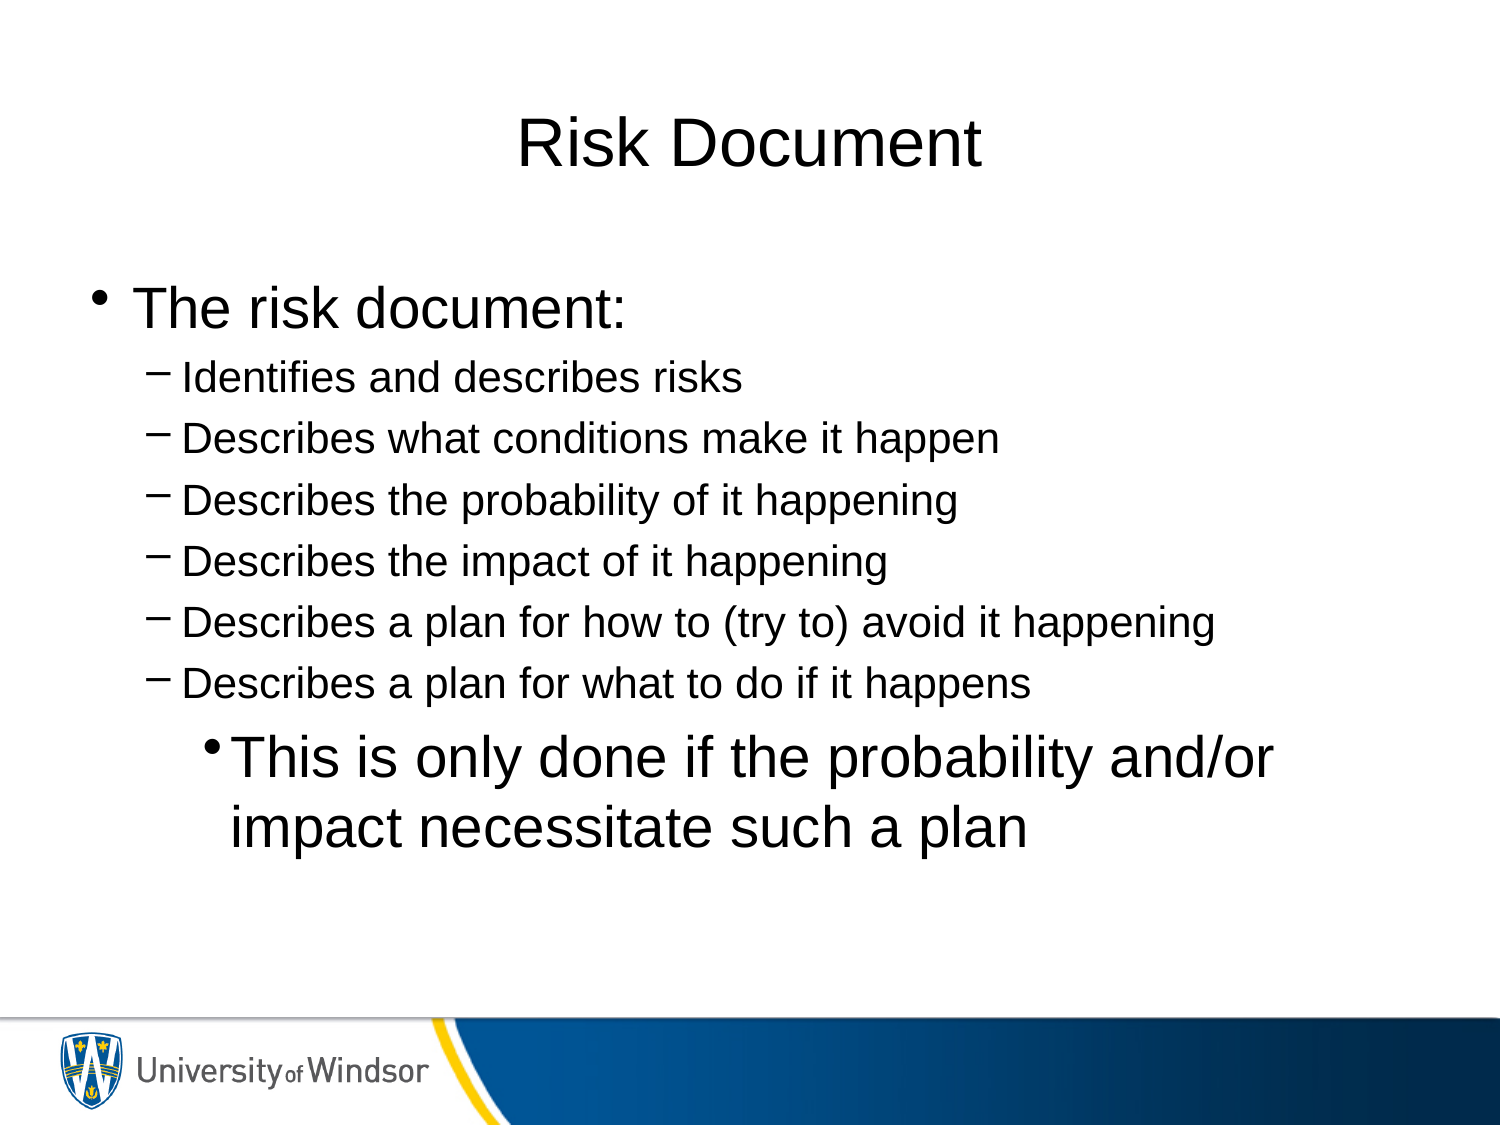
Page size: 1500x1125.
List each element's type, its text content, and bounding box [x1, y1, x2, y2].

list The risk document: Identifies and describes risks Describes what conditions make it happen Describes the probability of it happening Describes the impact of it happening Describes a plan for how to (try to) avoid it happening Describes a plan for what to do if it happens This is only done if the probability and/or impact necessitate such a plan [75, 262, 1425, 1005]
picture [0, 1017, 1500, 1125]
title Risk Document [75, 45, 1425, 233]
